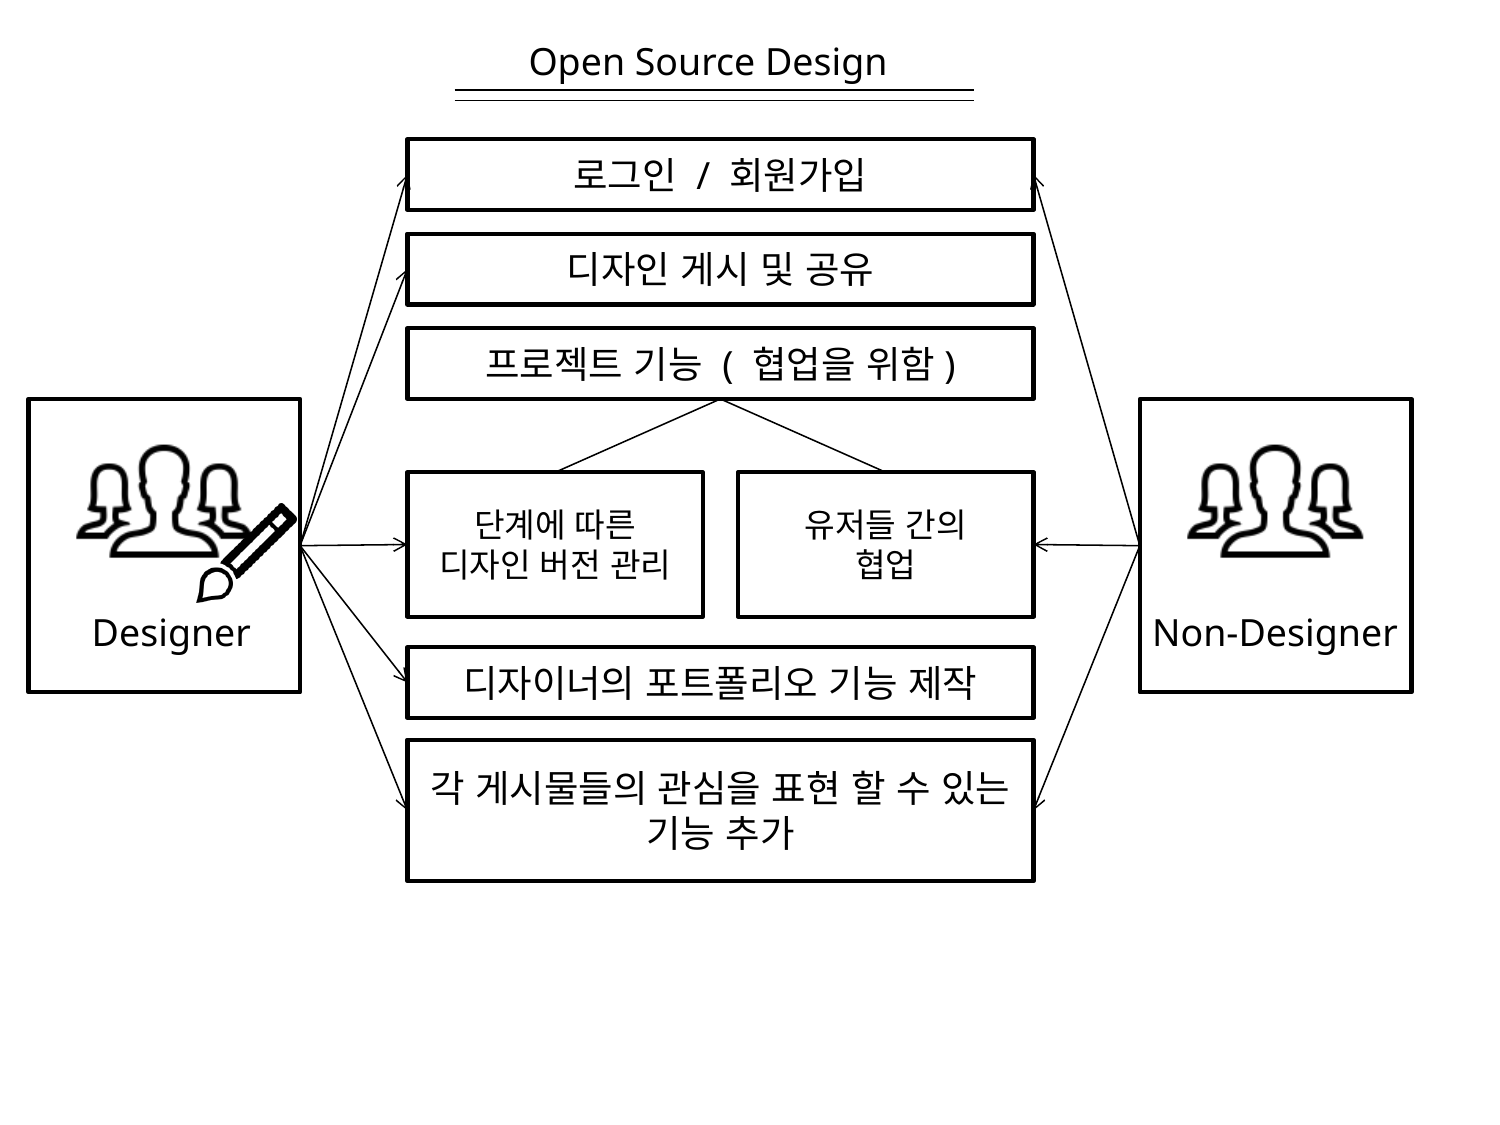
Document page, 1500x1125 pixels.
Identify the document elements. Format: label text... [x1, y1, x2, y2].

text_box Designer [76, 611, 277, 662]
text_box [720, 398, 886, 473]
text_box 유저들 간의 협업 [736, 470, 1028, 619]
text_box 단계에 따른 디자인 버전 관리 [413, 470, 705, 619]
text_box Non-Designer [1146, 601, 1469, 662]
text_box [299, 174, 408, 268]
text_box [554, 398, 719, 473]
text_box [299, 690, 408, 811]
text_box [1146, 662, 1414, 694]
text_box Open Source Design [513, 30, 928, 89]
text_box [1033, 545, 1140, 811]
picture [63, 401, 297, 604]
picture [1174, 401, 1376, 602]
text_box 디자이너의 포트폴리오 기능 제작 [412, 645, 1028, 720]
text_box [1033, 174, 1140, 545]
text_box 각 게시물들의 관심을 표현 할 수 있는 기능 추가 [405, 738, 1036, 883]
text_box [299, 268, 408, 543]
text_box 프로젝트 기능 ( 협업을 위함) [413, 326, 1028, 401]
text_box 디자인 게시 및 공유 [412, 232, 1028, 307]
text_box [299, 545, 408, 683]
text_box 로그인 / 회원가입 [405, 137, 1036, 212]
text_box [26, 397, 294, 694]
text_box [1146, 397, 1414, 601]
